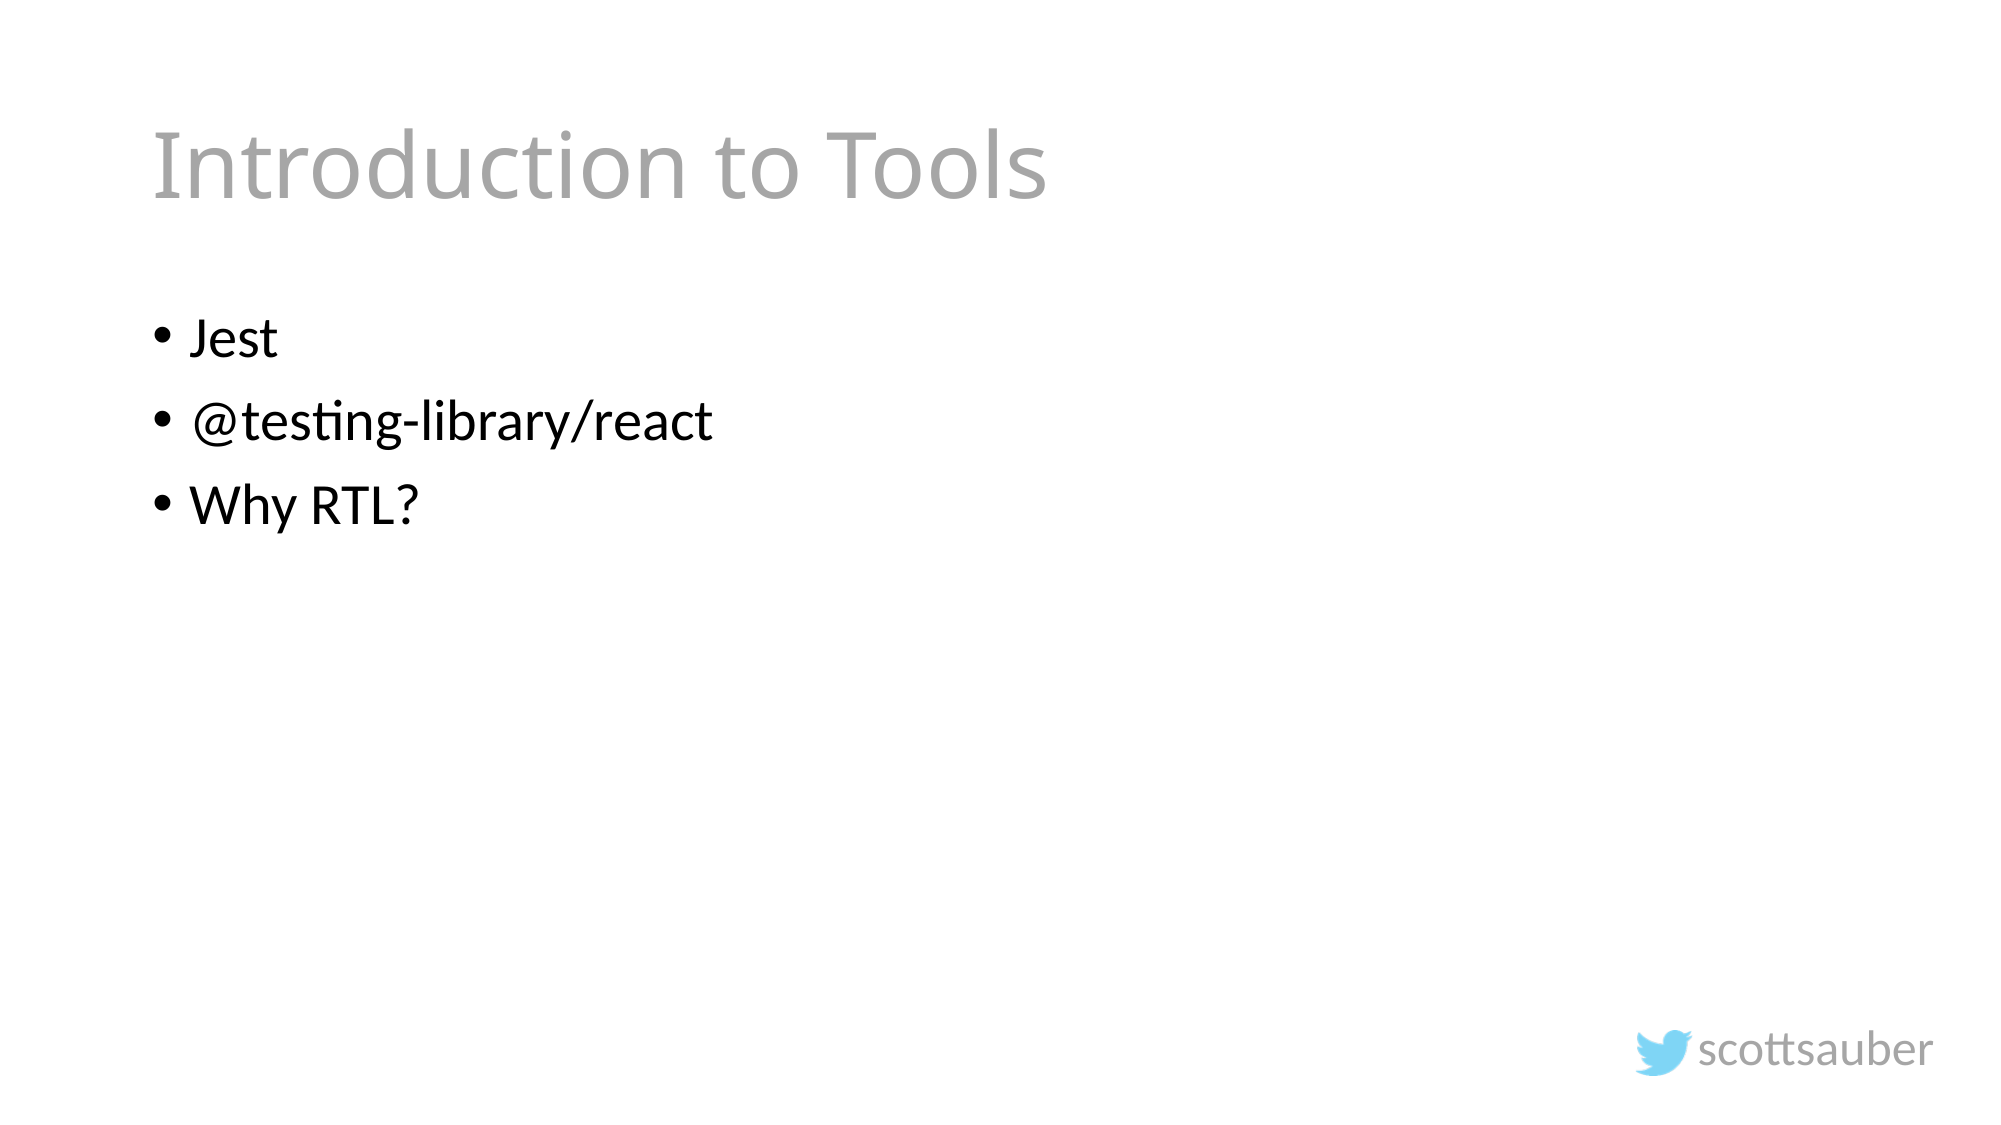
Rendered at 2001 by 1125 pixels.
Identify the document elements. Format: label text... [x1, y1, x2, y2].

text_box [1635, 1014, 1986, 1093]
title Introduction to Tools [137, 59, 1863, 278]
list Jest @testing-library/react Why RTL? [137, 299, 1986, 1084]
